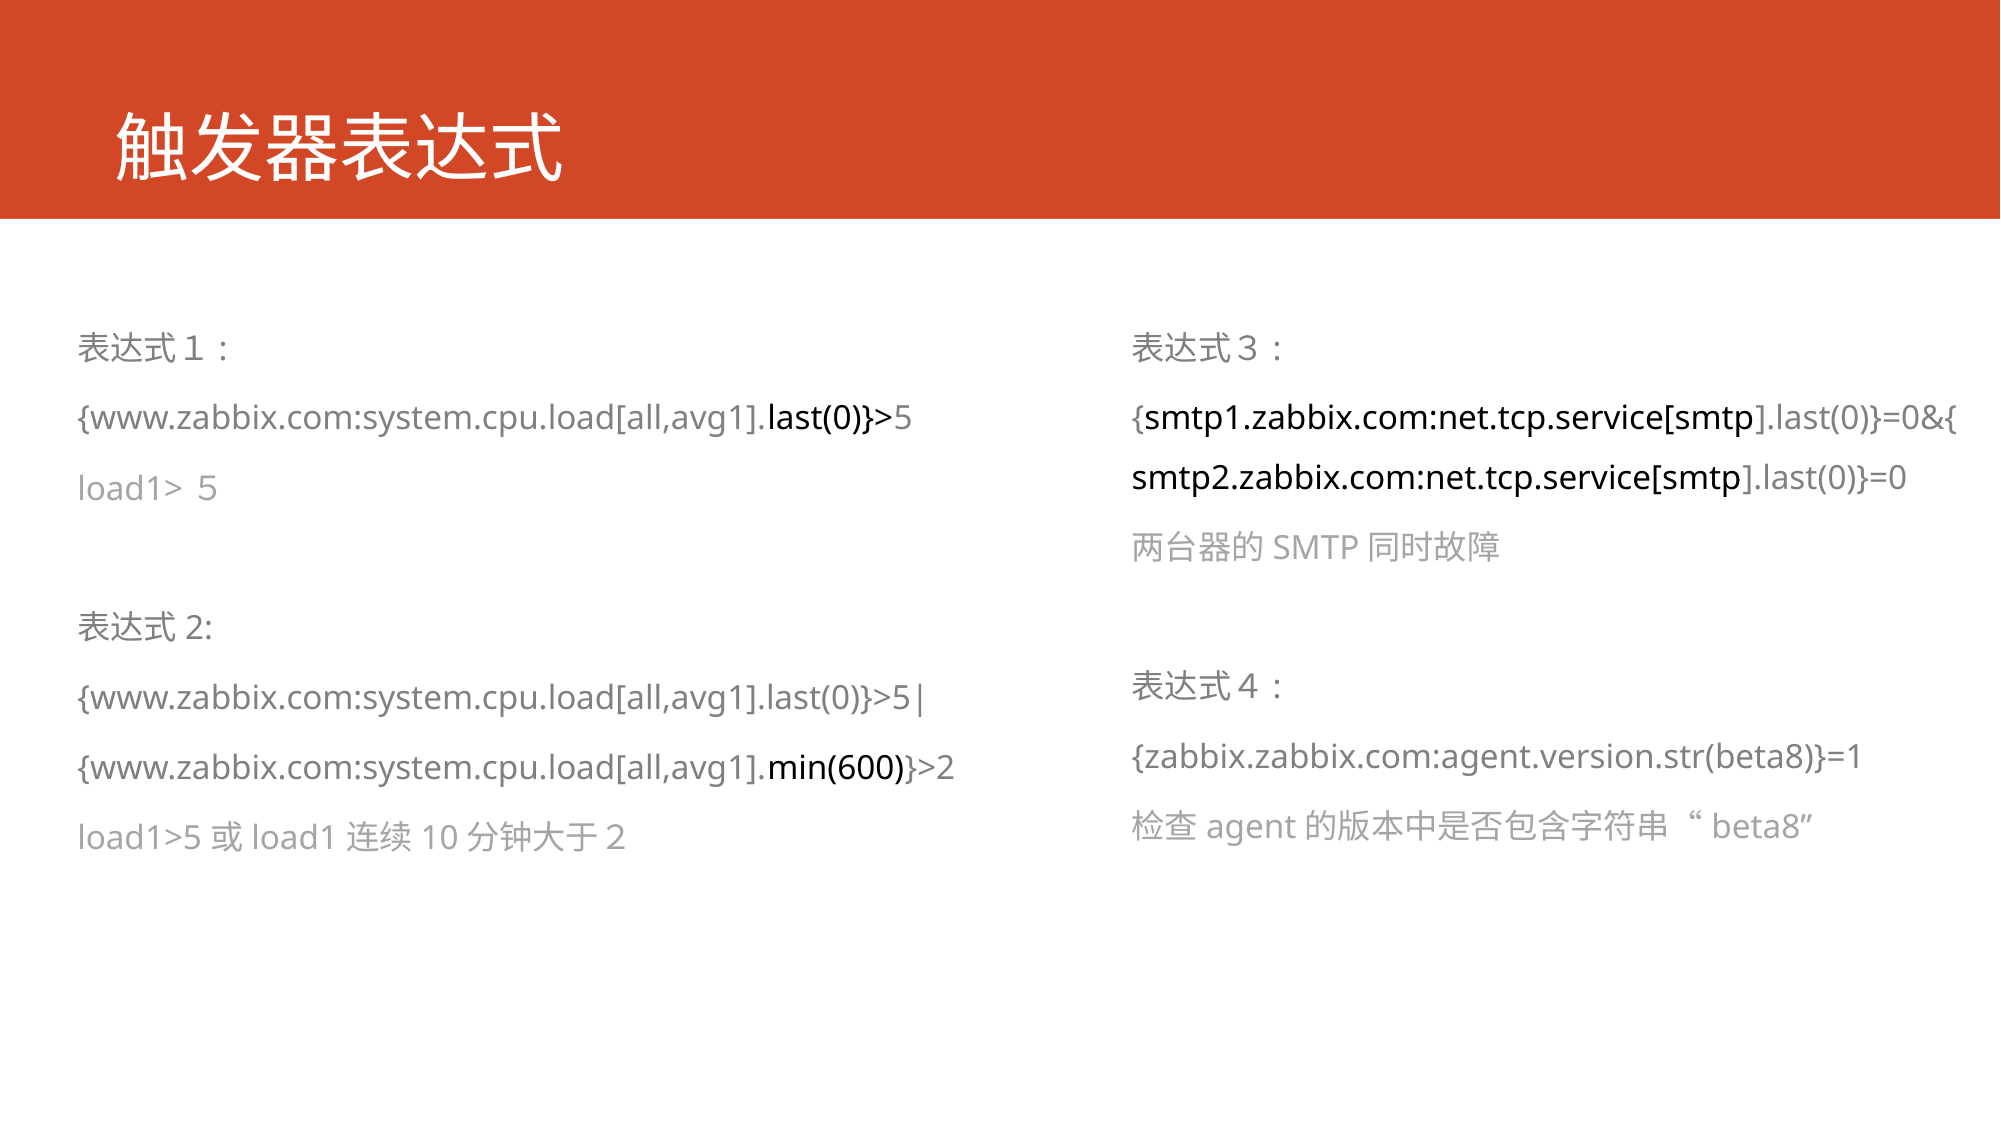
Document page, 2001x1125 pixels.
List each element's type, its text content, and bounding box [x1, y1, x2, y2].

text_box 表达式３: {smtp1.zabbix.com:net.tcp.service[smtp].last(0)}=0&{smtp2.zabbix.com:net.tcp.service[smtp].last(0)}=0 两台器的SMTP同时故障 表达式４: {zabbix.zabbix.com:agent.version.str(beta8)}=1 检查agent的版本中是否包含字符串“beta8” [1116, 299, 1984, 1014]
list 表达式１: {www.zabbix.com:system.cpu.load[all,avg1].last(0)}>5 load1>５ 表达式2: {www.zabbix.com:system.cpu.load[all,avg1].last(0)}>5| {www.zabbix.com:system.cpu.load[all,avg1].min(600)}>2 load1>5或load1连续10分钟大于２ [62, 299, 998, 1014]
title 触发器表达式 [99, 0, 1863, 199]
